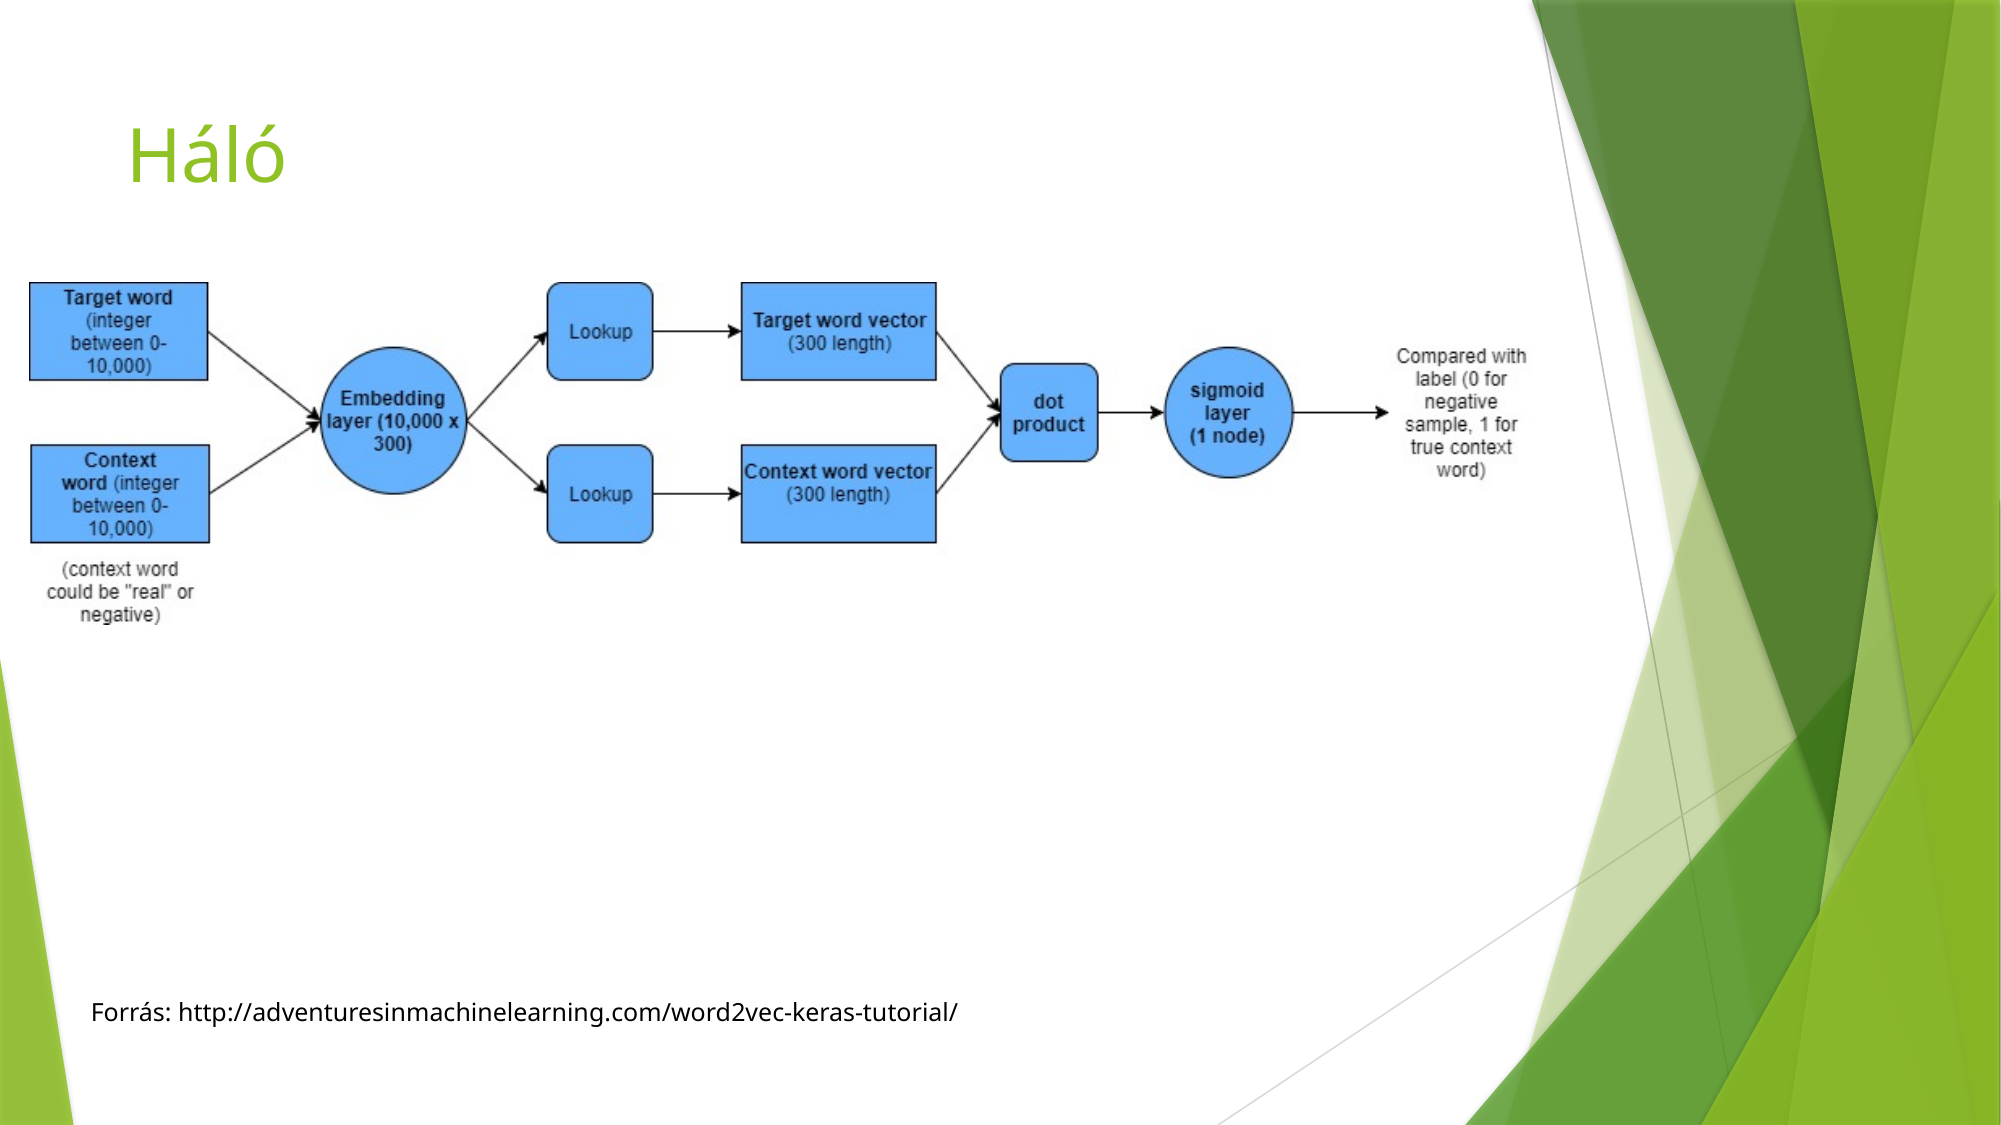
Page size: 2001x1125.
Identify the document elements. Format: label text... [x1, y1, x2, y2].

title Háló [111, 99, 1522, 281]
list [28, 282, 1536, 625]
text_box Forrás: http://adventuresinmachinelearning.com/word2vec-keras-tutorial/ [75, 988, 1579, 1034]
